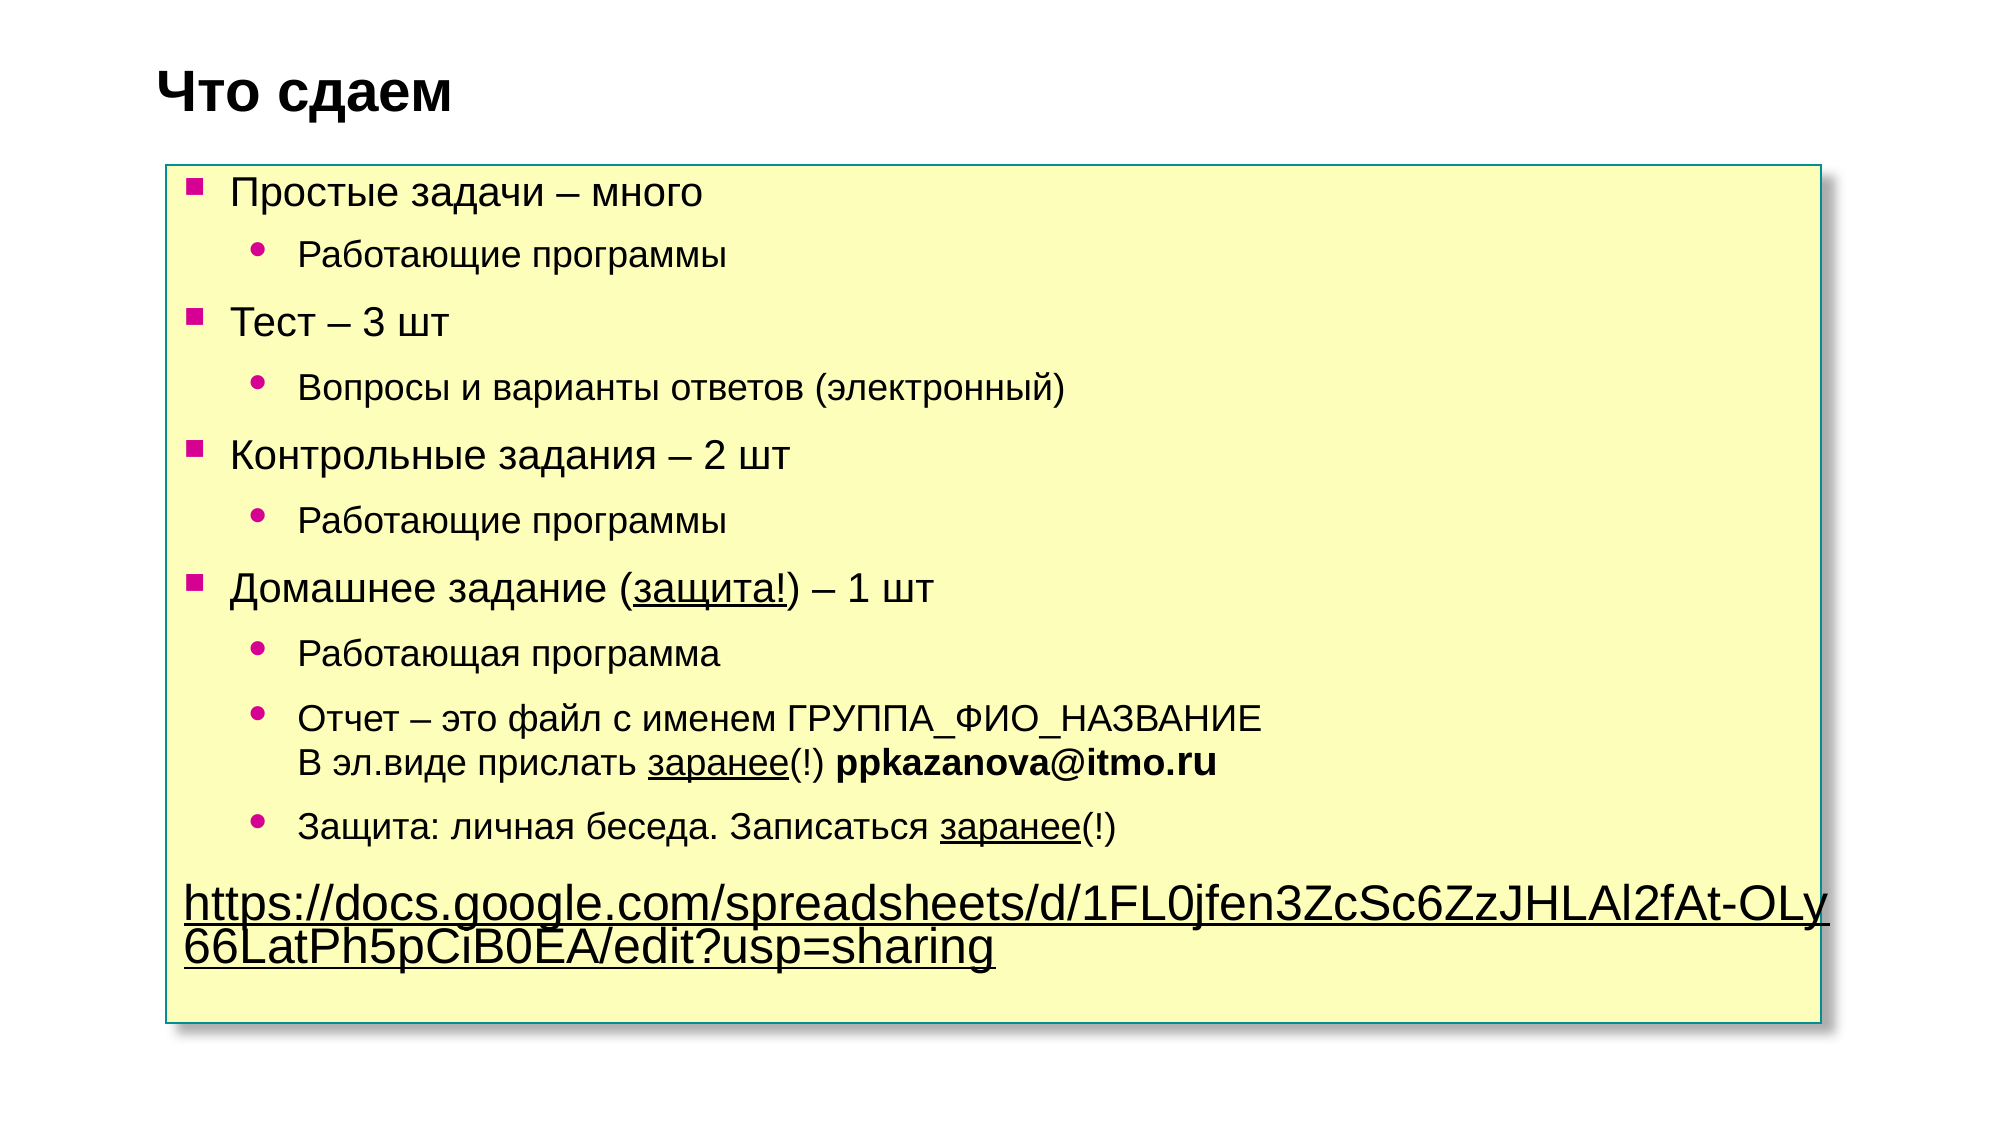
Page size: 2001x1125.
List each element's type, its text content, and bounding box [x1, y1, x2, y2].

title Что сдаем [141, 25, 1933, 164]
list Простые задачи – много Работающие программы Тест – 3 шт Вопросы и варианты ответов (электронный) Контрольные задания – 2 шт Работающие программы Домашнее задание (защита!) – 1 шт Работающая программа Отчет – это файл с именем ГРУППА_ФИО_НАЗВАНИЕ В эл.виде прислать заранее(!) ppkazanova@itmo.ru Защита: личная беседа. Записаться заранее(!) https://docs.google.com/spreadsheets/d/1FL0jfen3ZcSc6ZzJHLAl2fAt-OLy66LatPh5pCiB0EA/edit?usp=sharing [168, 163, 1859, 1025]
